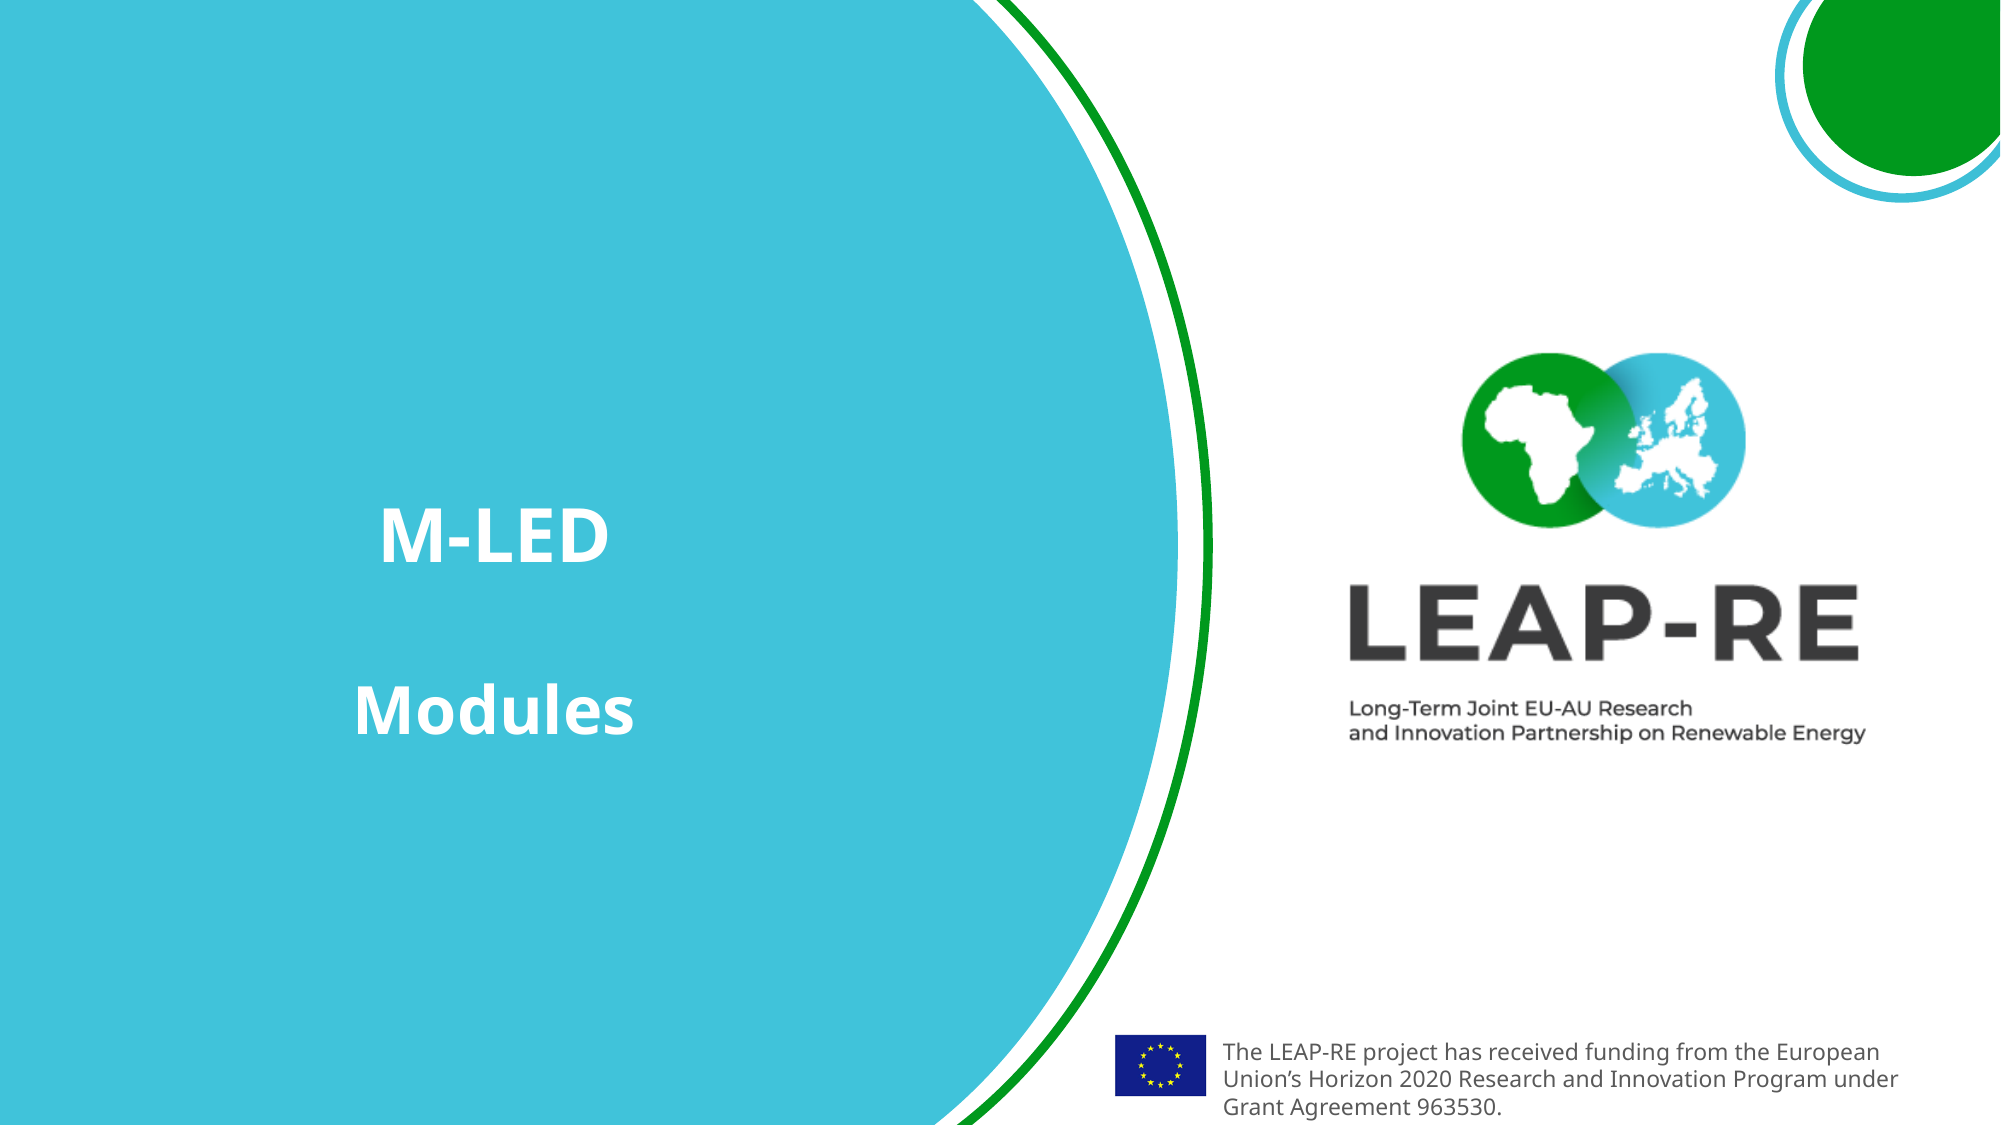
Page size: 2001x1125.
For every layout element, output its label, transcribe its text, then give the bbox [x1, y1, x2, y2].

picture [1342, 694, 1867, 747]
picture [1113, 1033, 1207, 1097]
picture [1342, 345, 1867, 668]
subtitle M-LED Modules [225, 480, 764, 846]
